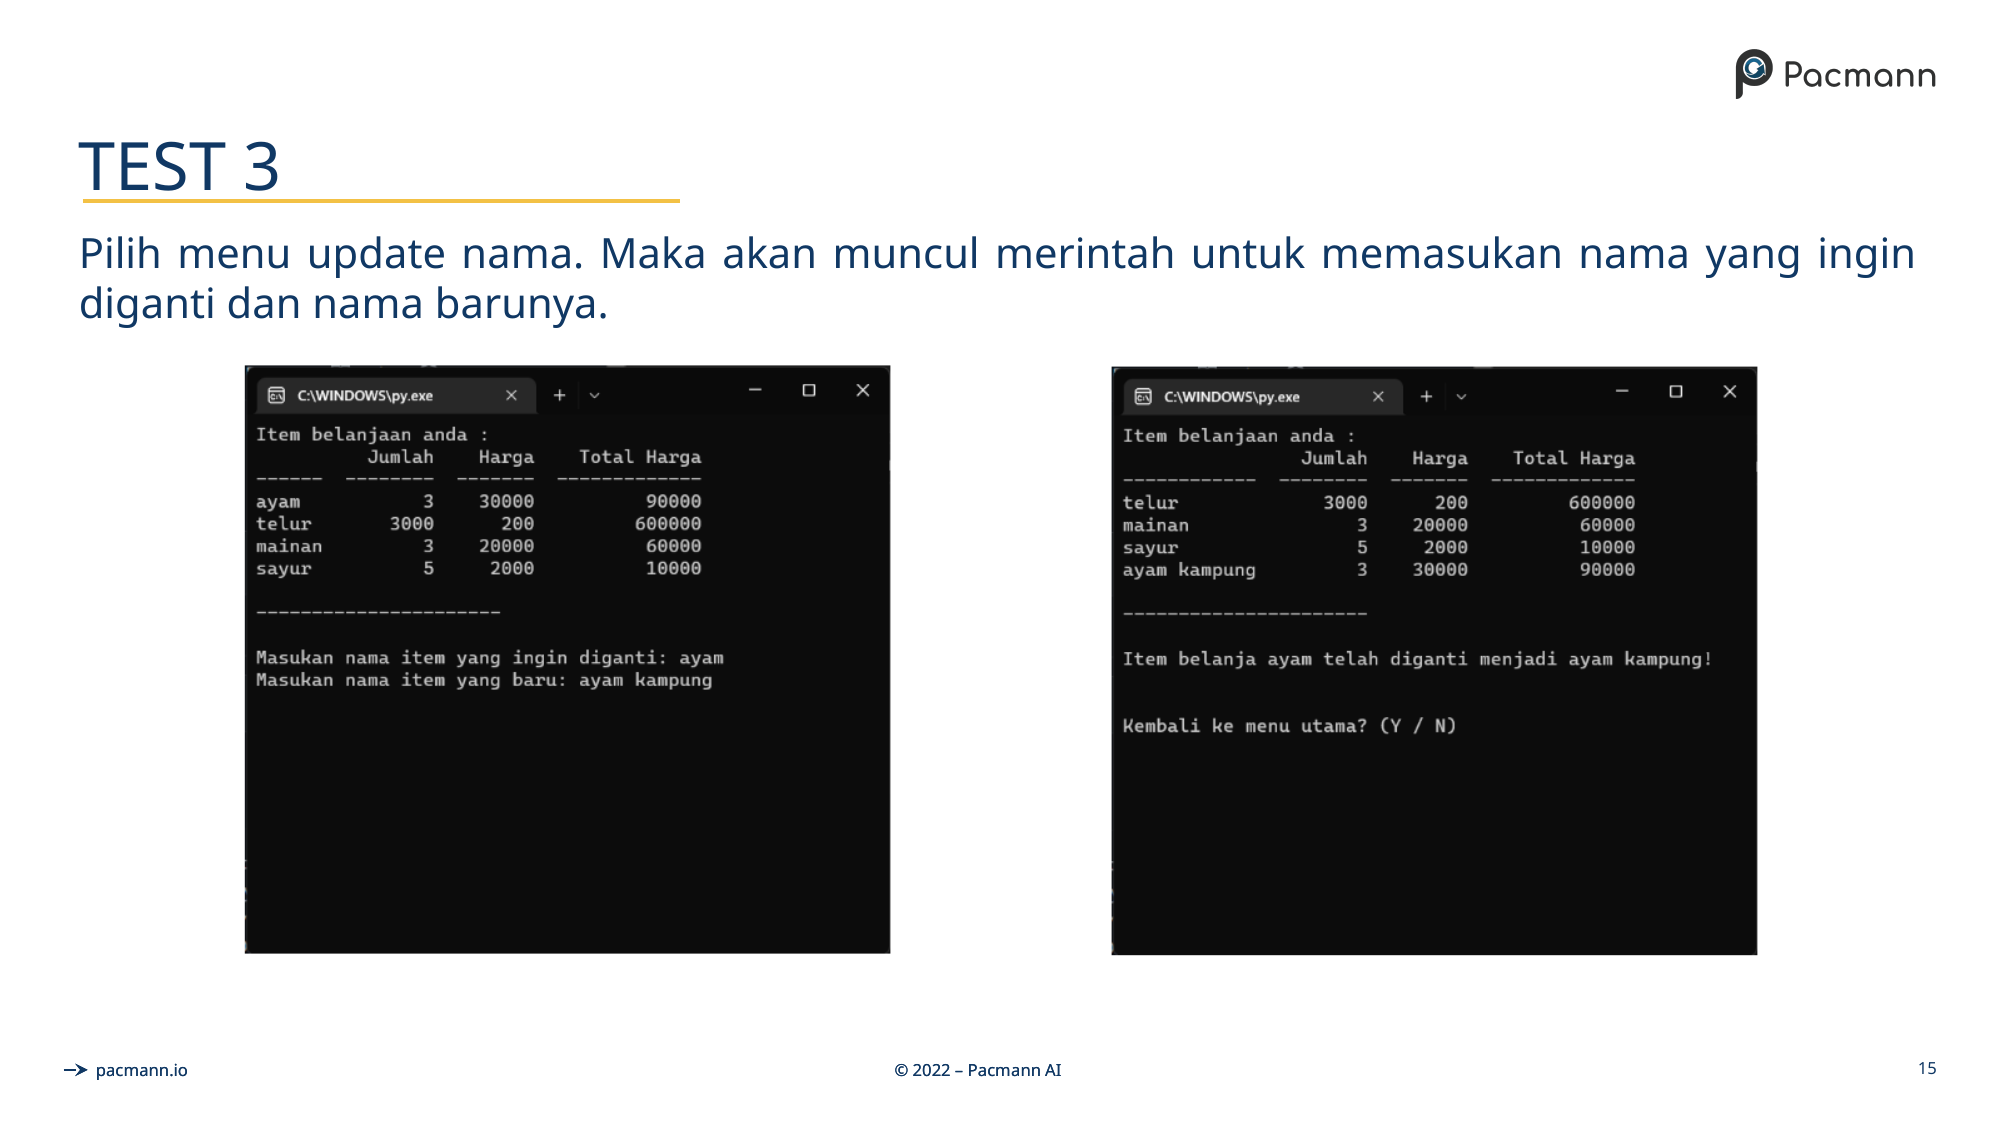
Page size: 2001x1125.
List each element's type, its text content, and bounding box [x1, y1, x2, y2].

text_box Pilih menu update nama. Maka akan muncul merintah untuk memasukan nama yang ingin diganti dan nama barunya. [63, 219, 1932, 335]
title TEST 3 [63, 59, 1952, 278]
picture [1108, 363, 1761, 959]
picture [1707, 36, 1966, 112]
picture [239, 363, 893, 955]
